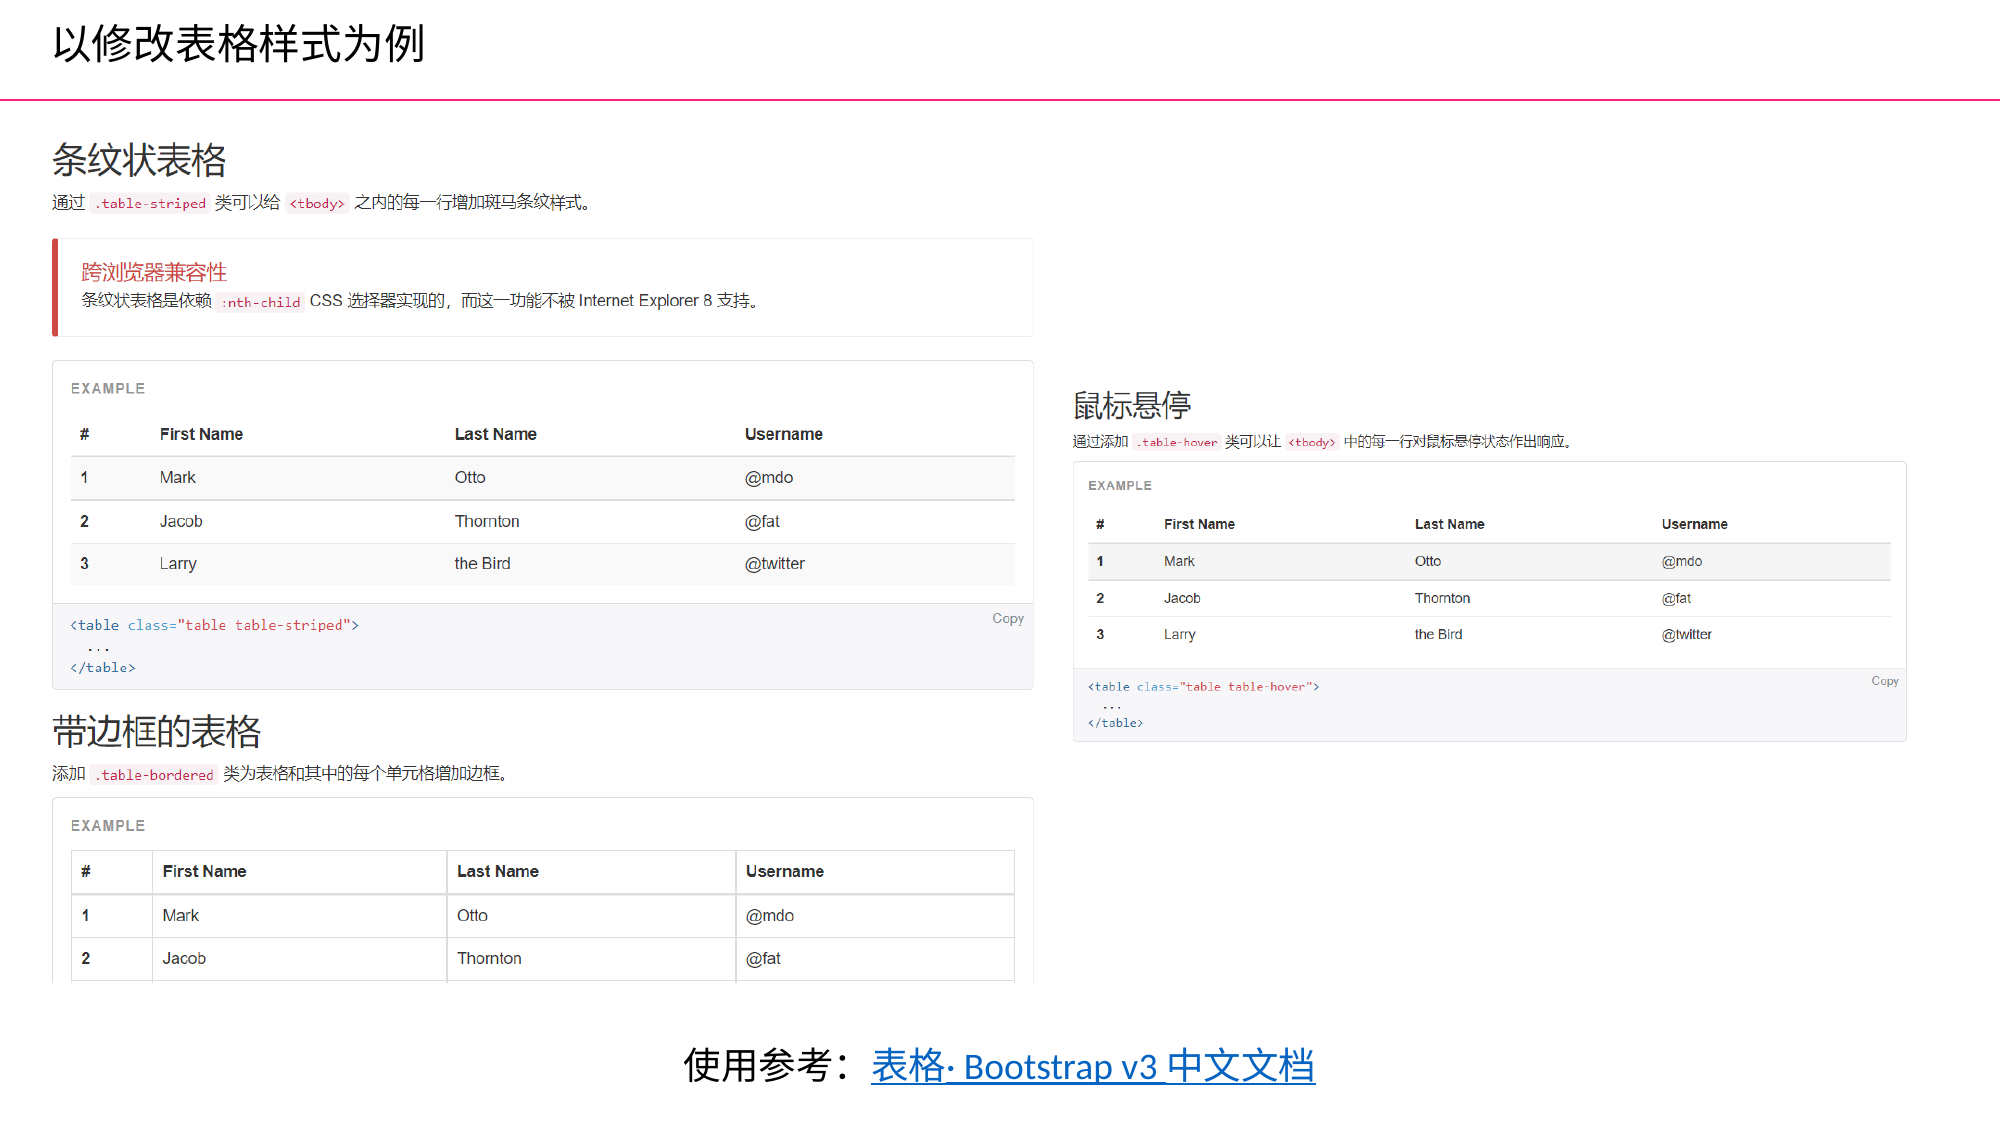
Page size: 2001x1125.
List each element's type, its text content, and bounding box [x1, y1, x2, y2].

picture [1059, 379, 1908, 746]
text_box 使用参考：表格· Bootstrap v3 中文文档 [551, 1034, 1449, 1104]
picture [35, 142, 1046, 983]
list 以修改表格样式为例 [35, 16, 450, 75]
